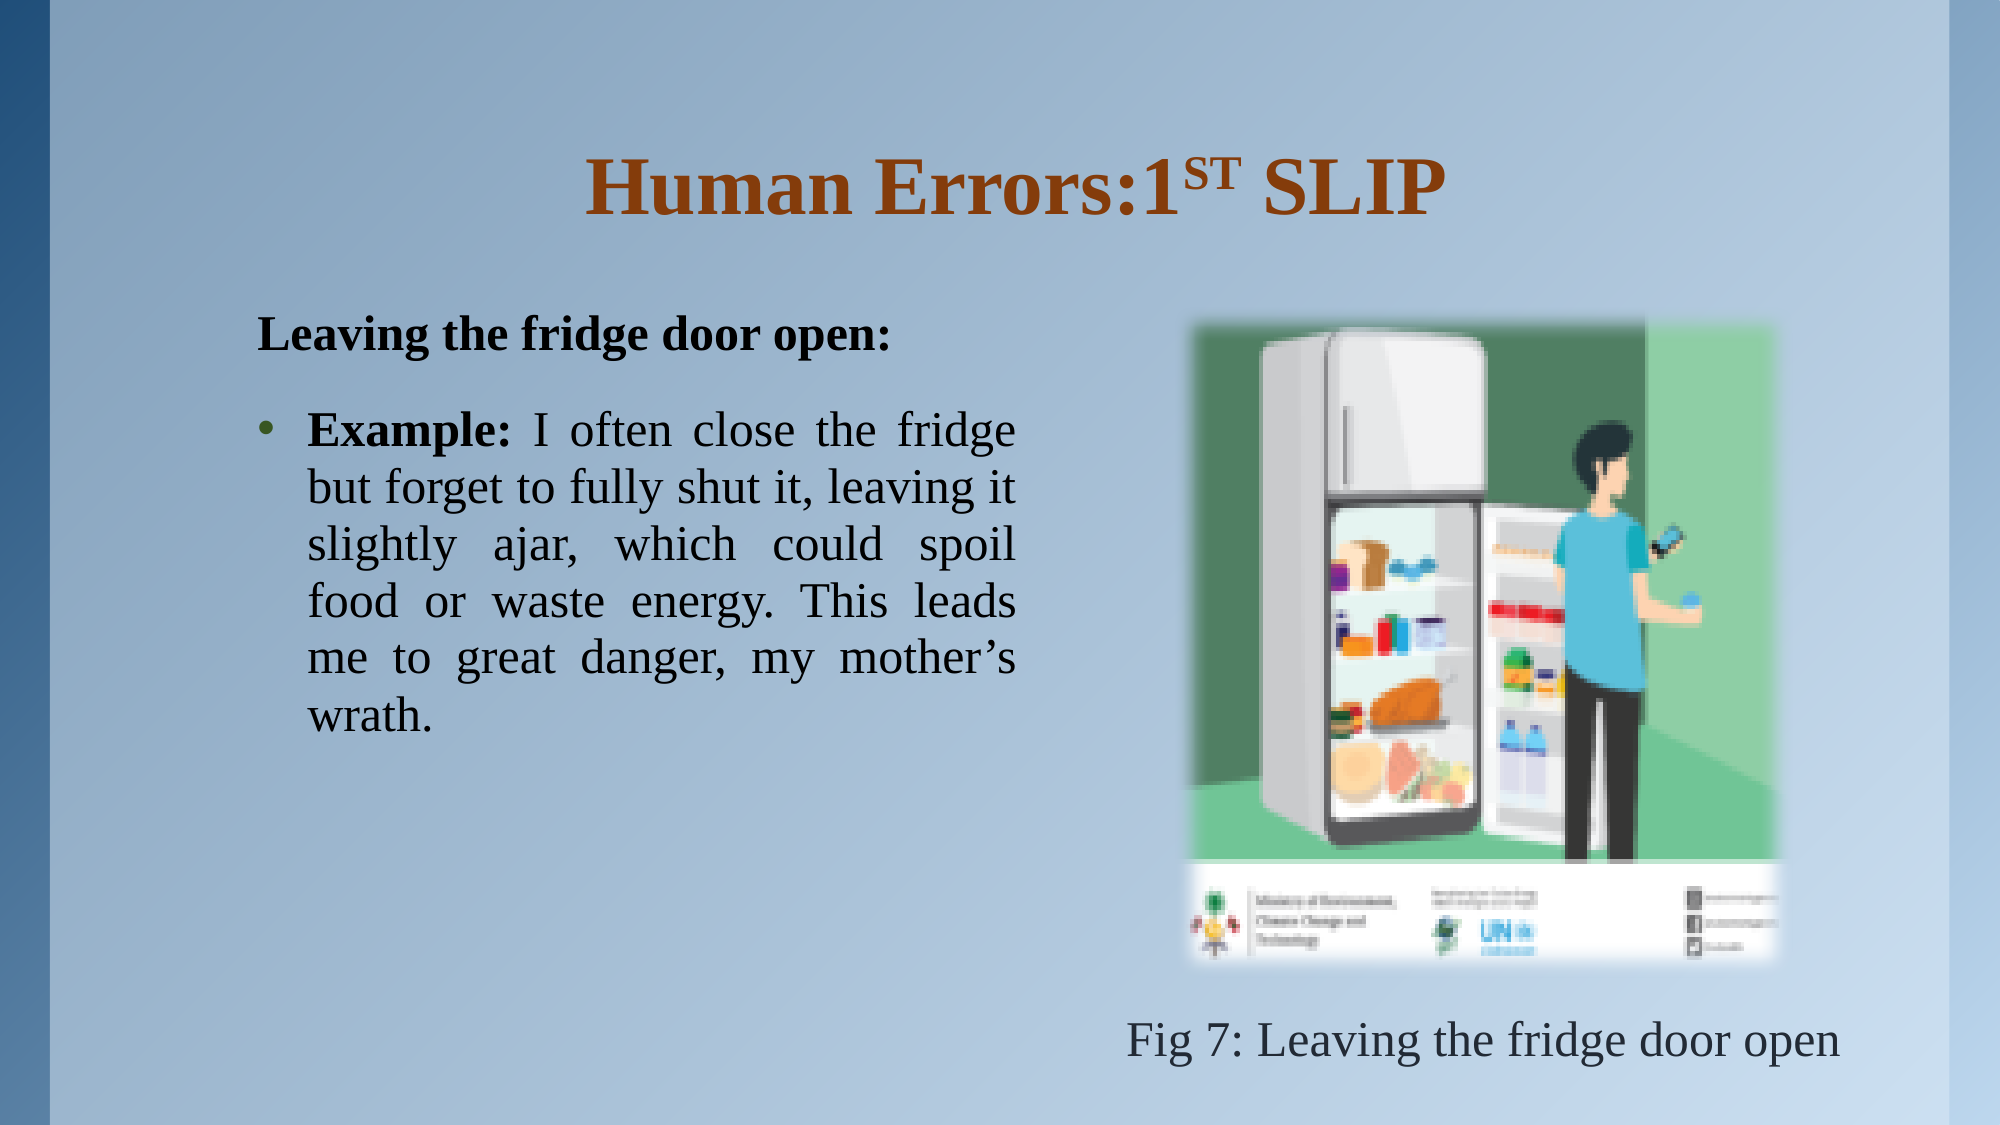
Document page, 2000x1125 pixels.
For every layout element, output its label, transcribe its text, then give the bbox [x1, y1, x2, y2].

list Leaving the fridge door open: Example: I often close the fridge but forget to fully shut it, leaving it slightly ajar, which could spoil food or waste energy. This leads me to great danger, my mother’s wrath. [237, 99, 1038, 796]
title Human Errors:1ST SLIP [183, 12, 1850, 242]
text_box Fig 7: Leaving the fridge door open [983, 1003, 1984, 1076]
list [1174, 306, 1793, 978]
